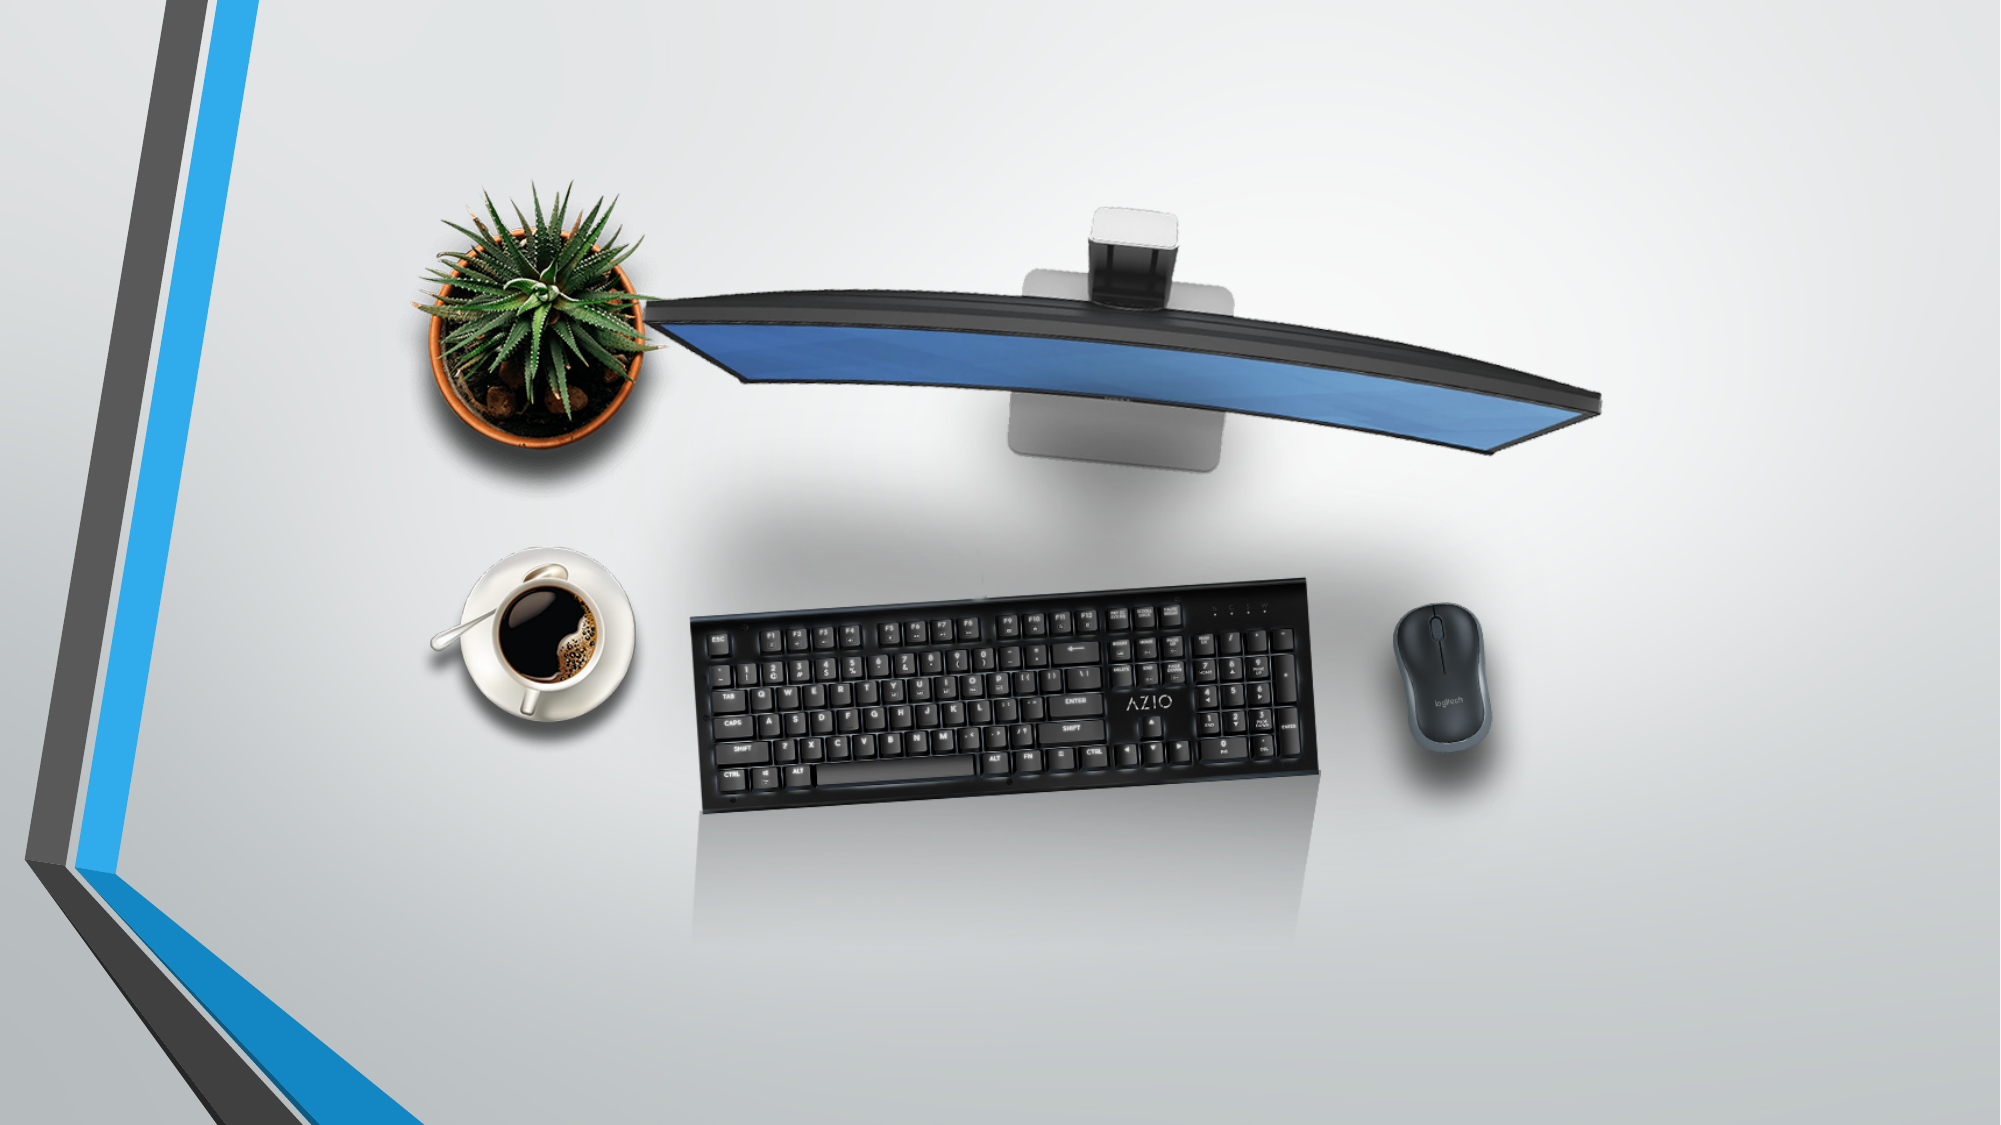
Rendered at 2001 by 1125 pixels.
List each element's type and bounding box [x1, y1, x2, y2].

title [243, 112, 1887, 400]
list [390, 158, 1648, 998]
